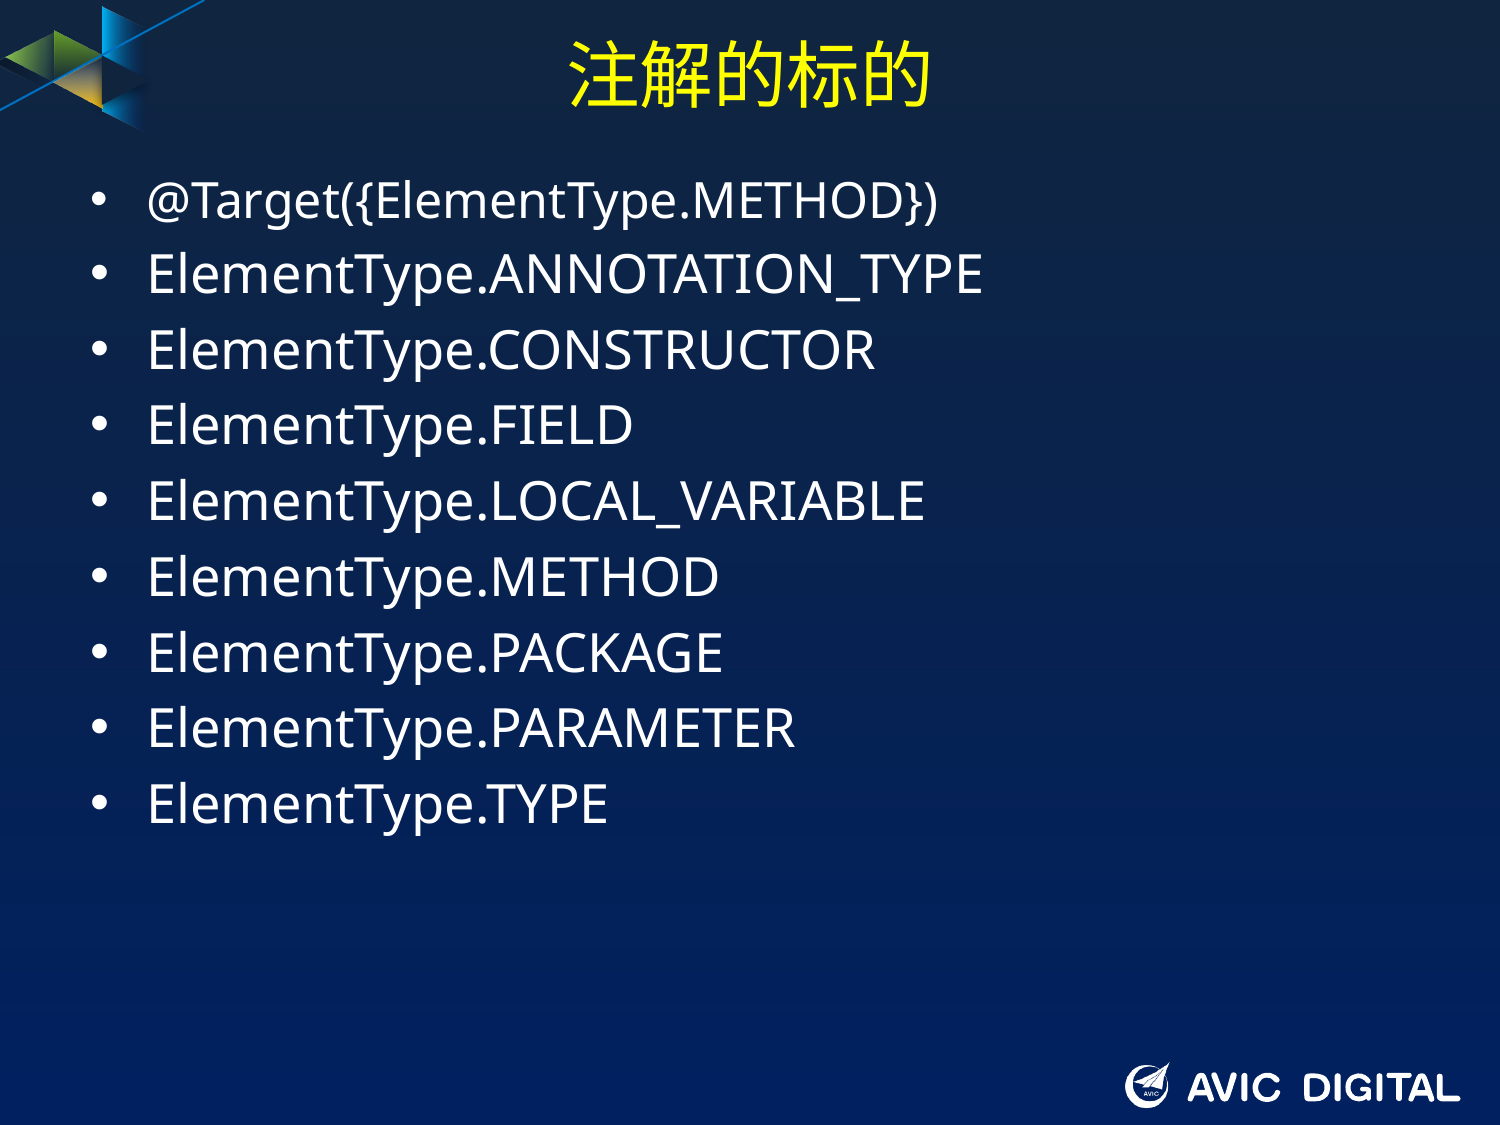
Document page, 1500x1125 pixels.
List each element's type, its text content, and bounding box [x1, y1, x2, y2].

list @Target({ElementType.METHOD}) ElementType.ANNOTATION_TYPE ElementType.CONSTRUCTOR ElementType.FIELD ElementType.LOCAL_VARIABLE ElementType.METHOD ElementType.PACKAGE ElementType.PARAMETER ElementType.TYPE [75, 160, 1425, 1005]
title 注解的标的 [75, 21, 1425, 126]
picture [1116, 1058, 1180, 1110]
